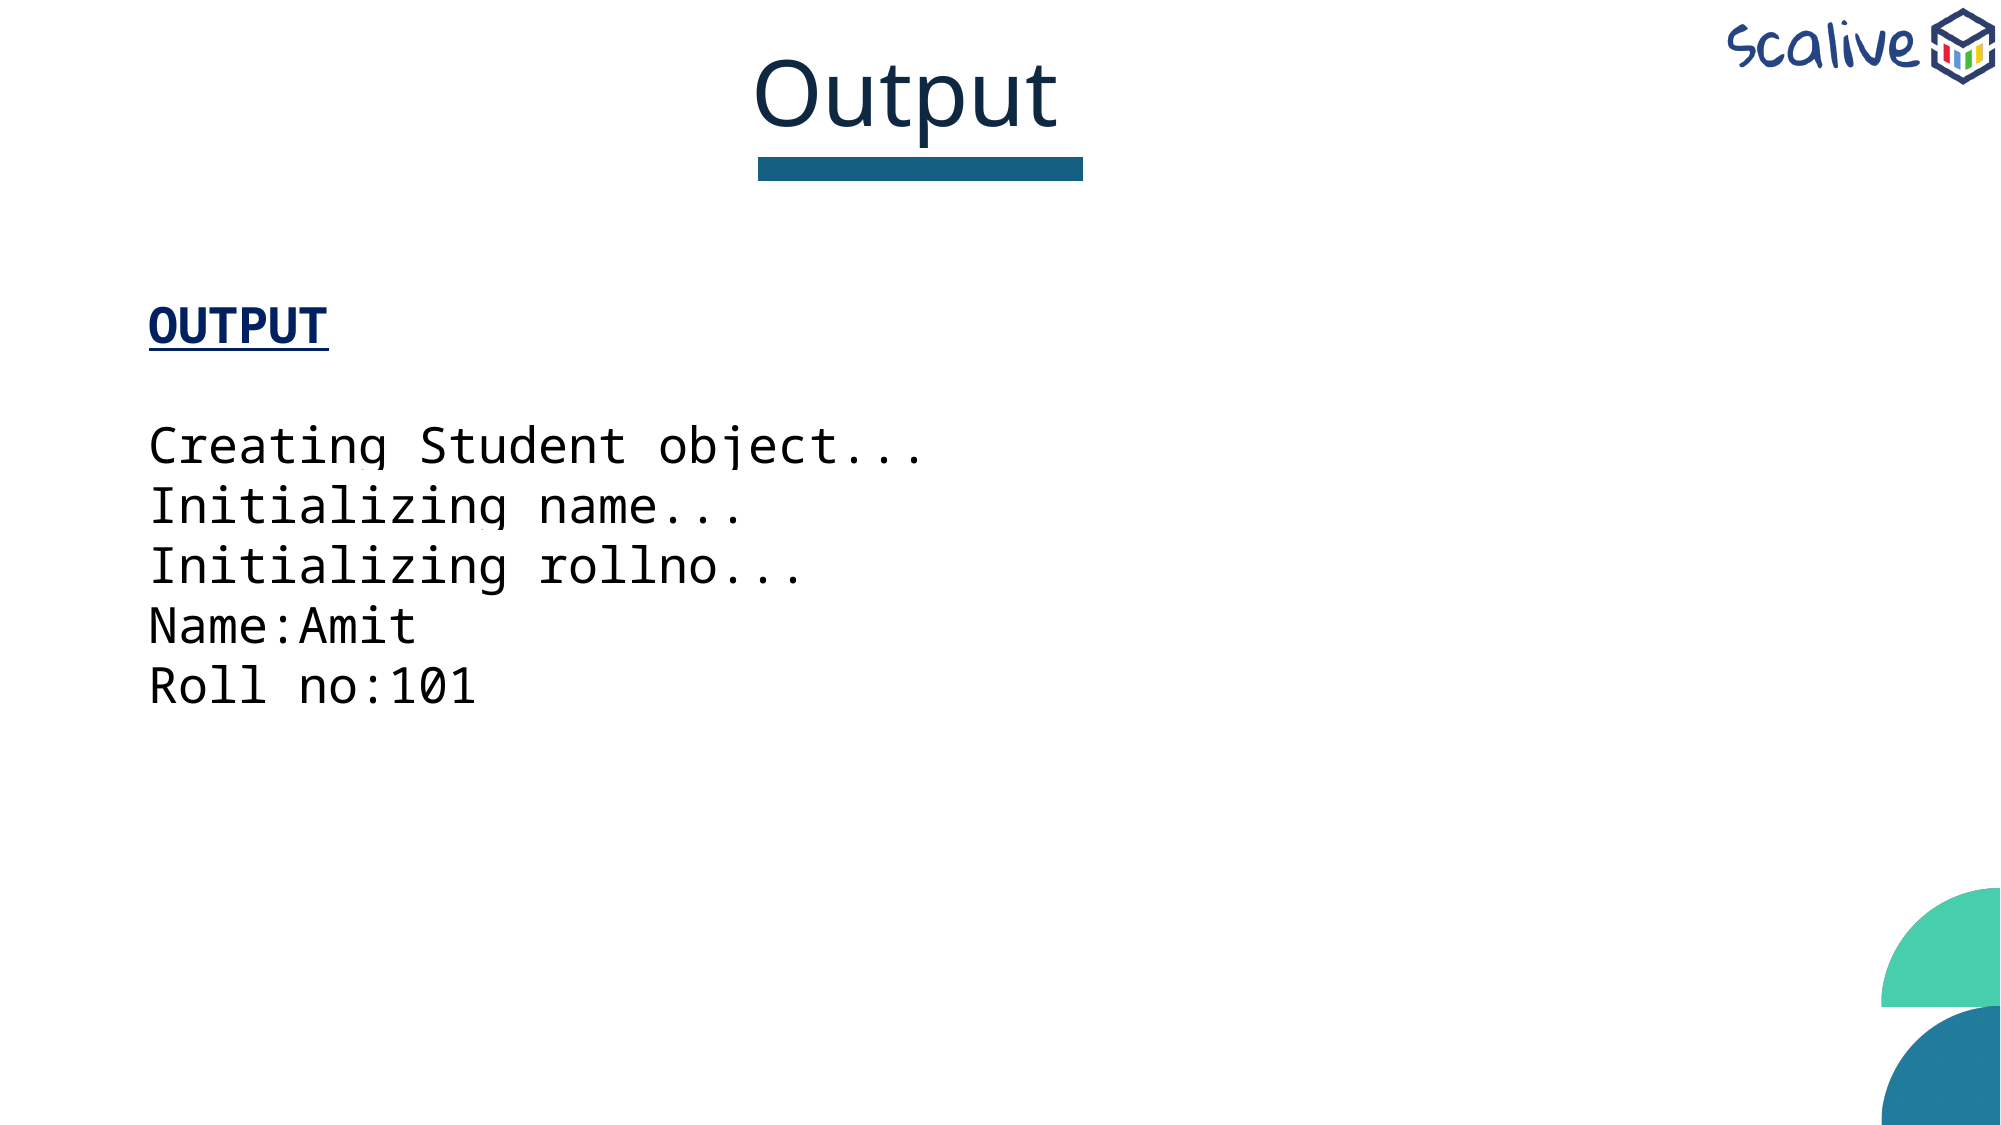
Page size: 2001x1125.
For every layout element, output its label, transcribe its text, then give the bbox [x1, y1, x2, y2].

text_box [1881, 1006, 2000, 1125]
text_box Output [736, 27, 1592, 153]
text_box OUTPUT Creating Student object... Initializing name... Initializing rollno... Name:Amit Roll no:101 [133, 286, 1340, 722]
picture [1718, 0, 2000, 92]
text_box [1881, 888, 2000, 1006]
